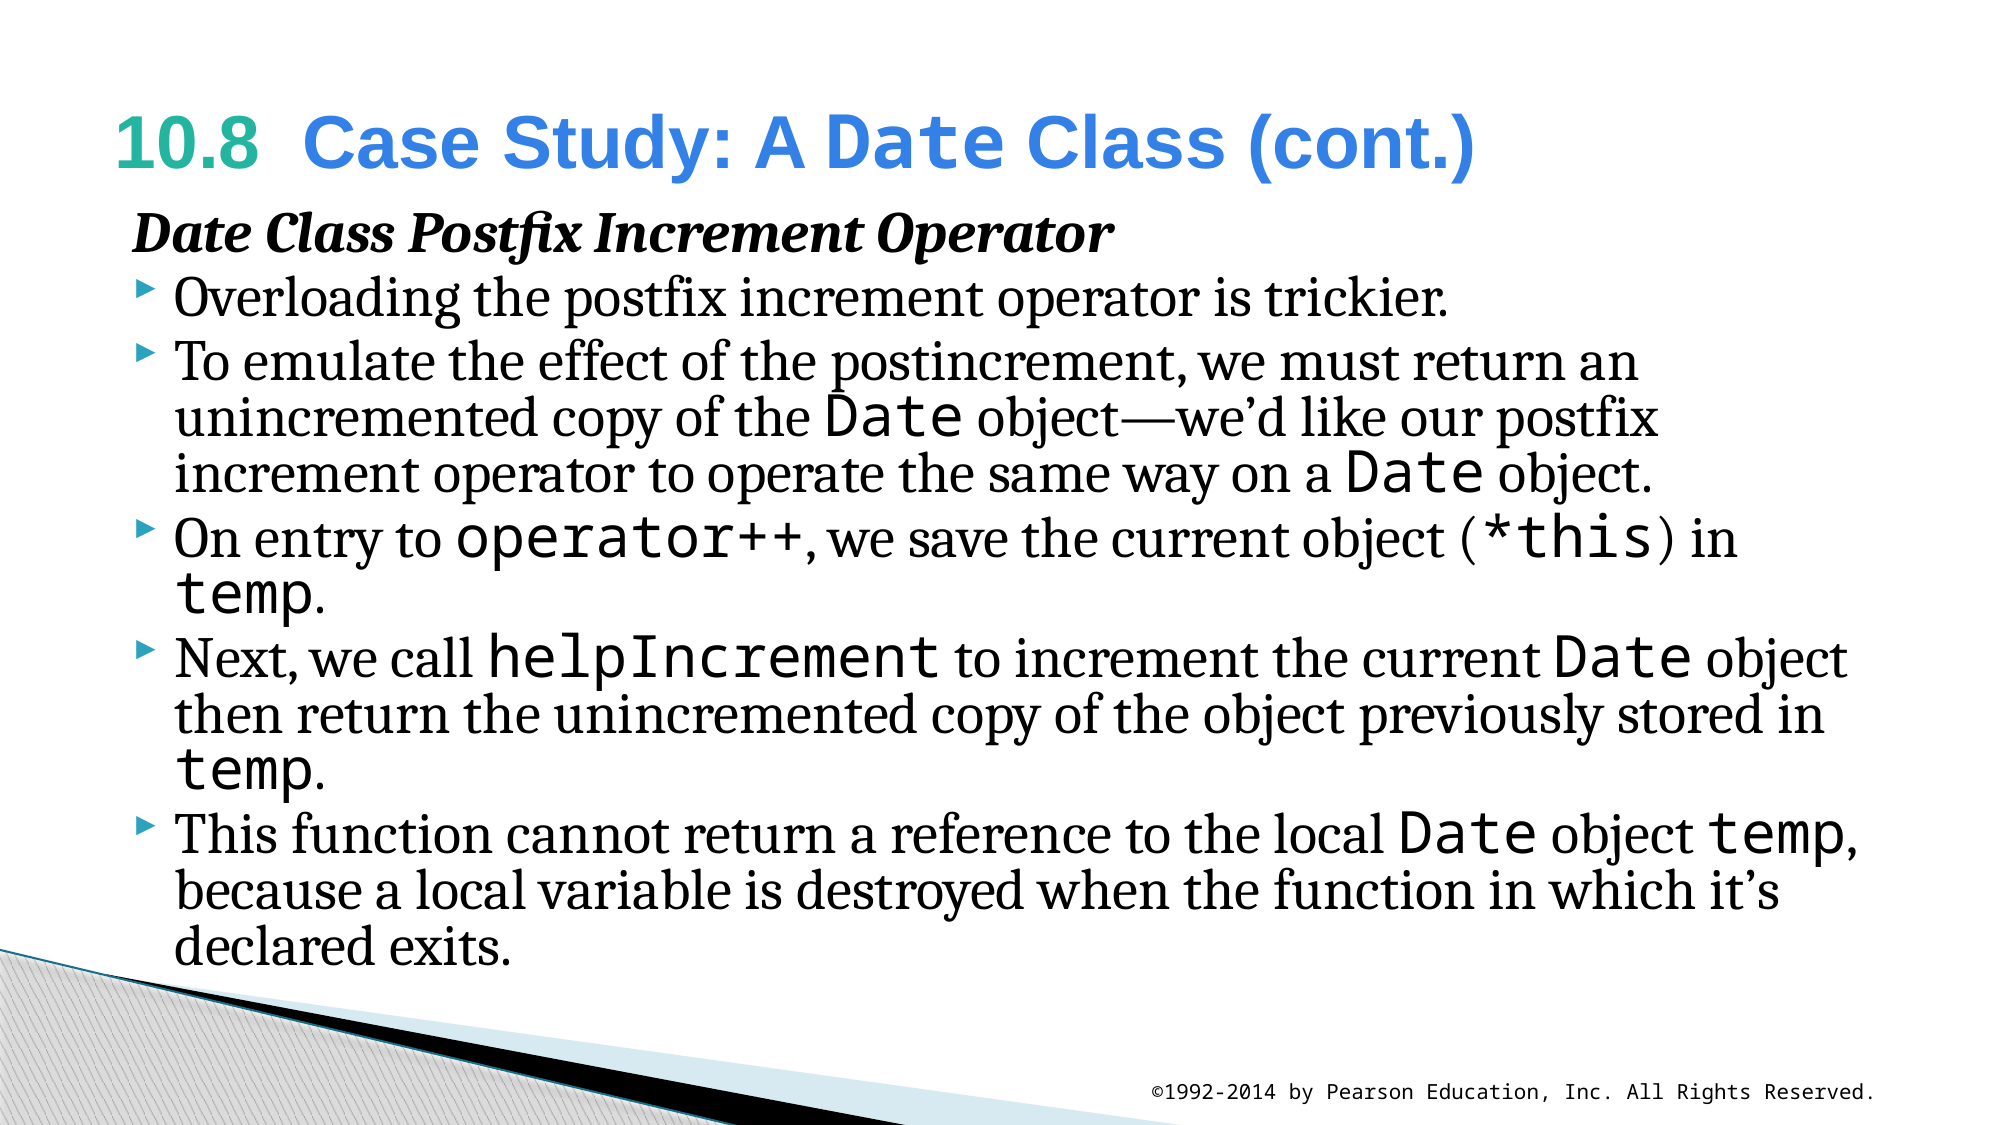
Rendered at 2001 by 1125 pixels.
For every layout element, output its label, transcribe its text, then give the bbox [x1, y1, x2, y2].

title 10.8 Case Study: A Date Class (cont.) [99, 45, 1900, 233]
footer ©1992-2014 by Pearson Education, Inc. All Rights Reserved. [866, 1051, 1892, 1112]
list Date Class Postfix Increment Operator Overloading the postfix increment operator is trickier. To emulate the effect of the postincrement, we must return an unincremented copy of the Date object—we’d like our postfix increment operator to operate the same way on a Date object. On entry to operator++, we save the current object (*this) in temp. Next, we call helpIncrement to increment the current Date object then return the unincremented copy of the object previously stored in temp. This function cannot return a reference to the local Date object temp, because a local variable is destroyed when the function in which it’s declared exits. [99, 200, 1892, 943]
